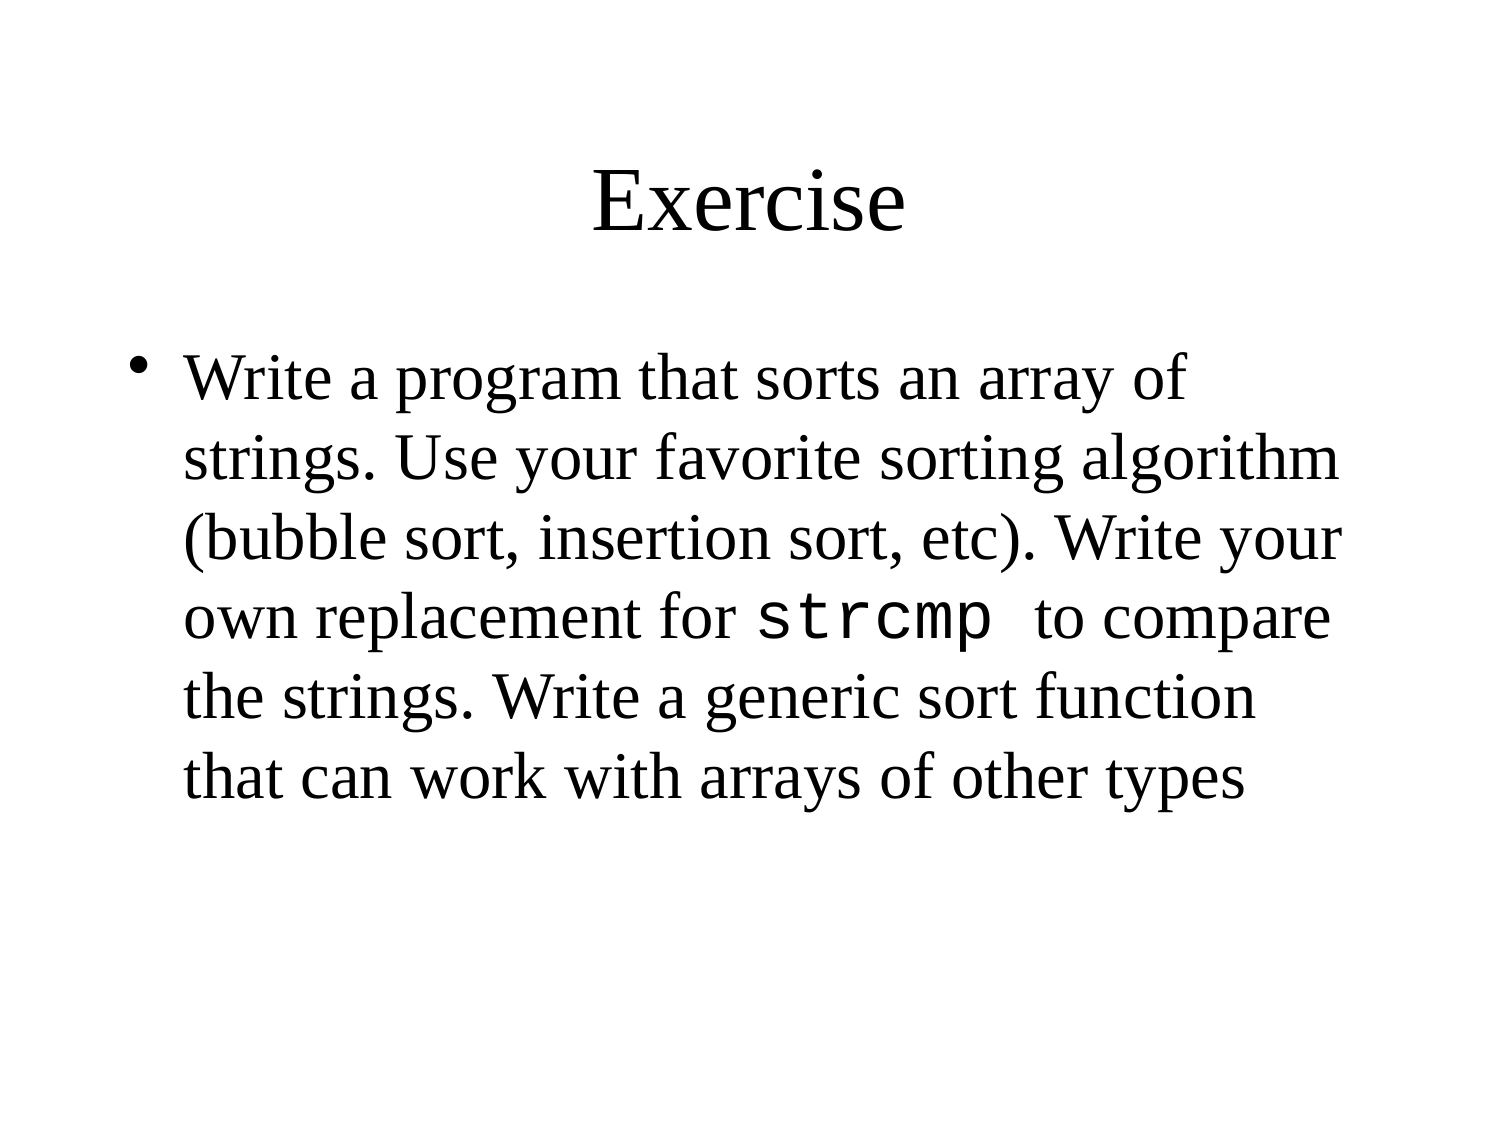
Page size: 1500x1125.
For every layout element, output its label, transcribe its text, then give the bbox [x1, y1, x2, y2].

title Exercise [112, 99, 1388, 288]
list Write a program that sorts an array of strings. Use your favorite sorting algorithm (bubble sort, insertion sort, etc). Write your own replacement for strcmp to compare the strings. Write a generic sort function that can work with arrays of other types [112, 324, 1388, 1000]
